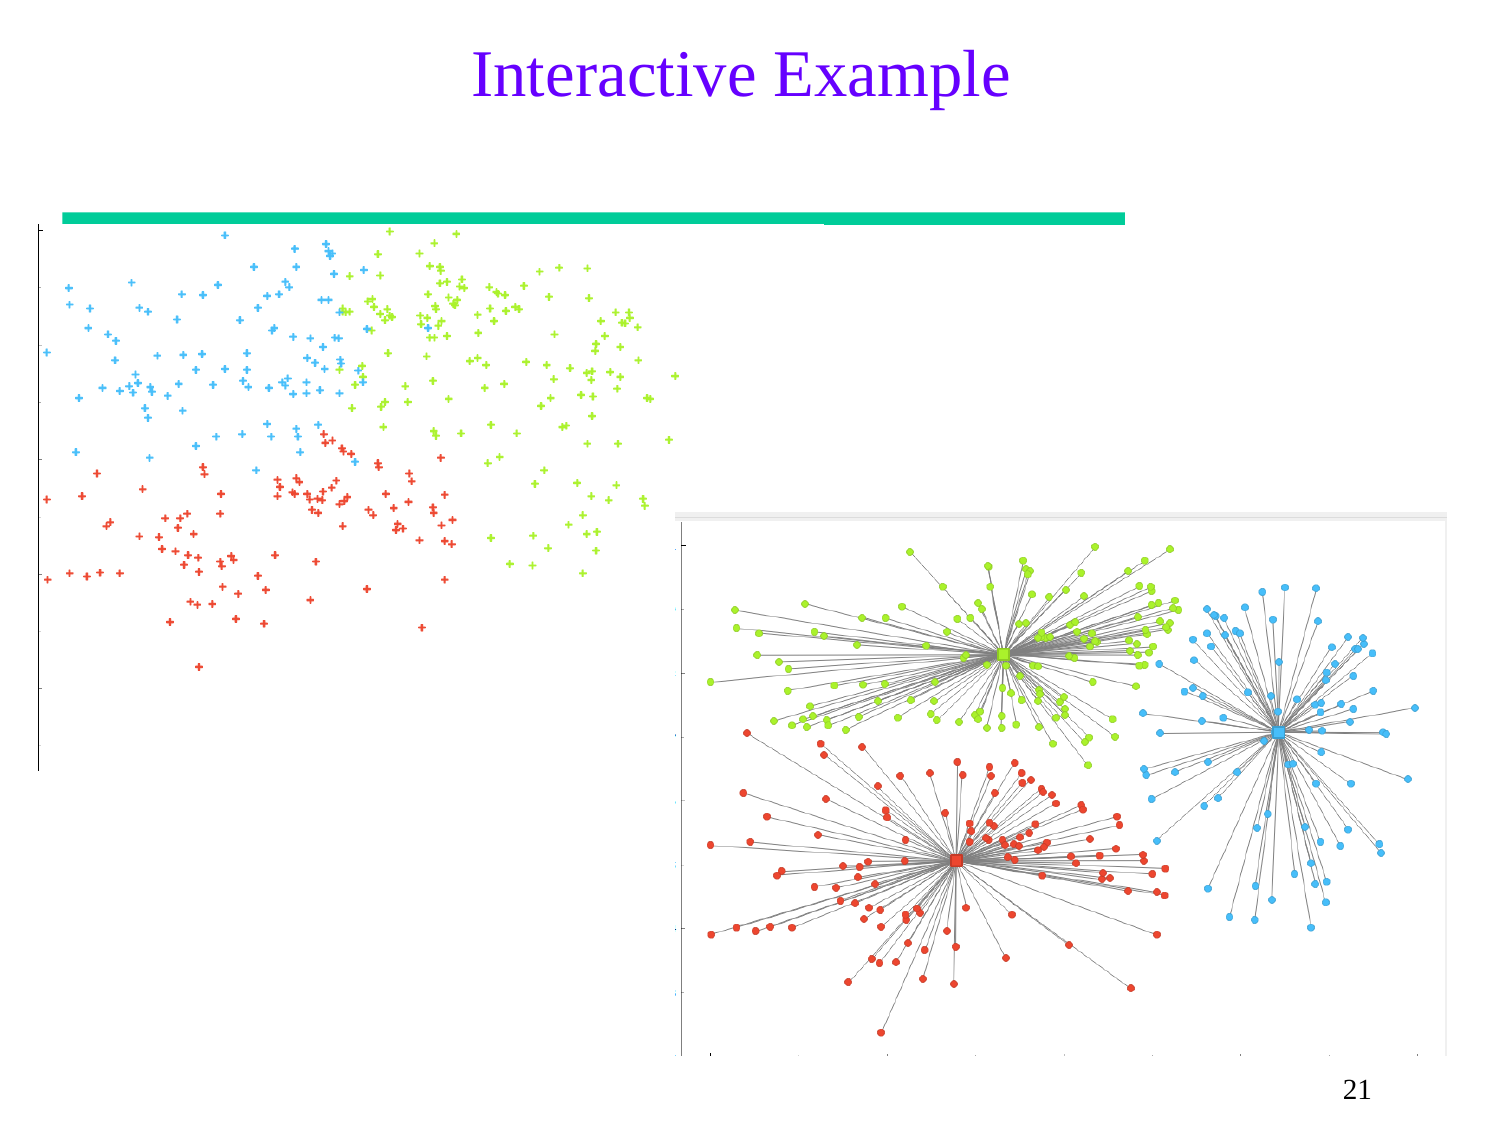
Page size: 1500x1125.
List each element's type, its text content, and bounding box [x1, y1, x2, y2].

title Interactive Example [62, 24, 1422, 116]
picture [37, 224, 1447, 1056]
slide_number 21 [1087, 1065, 1388, 1101]
